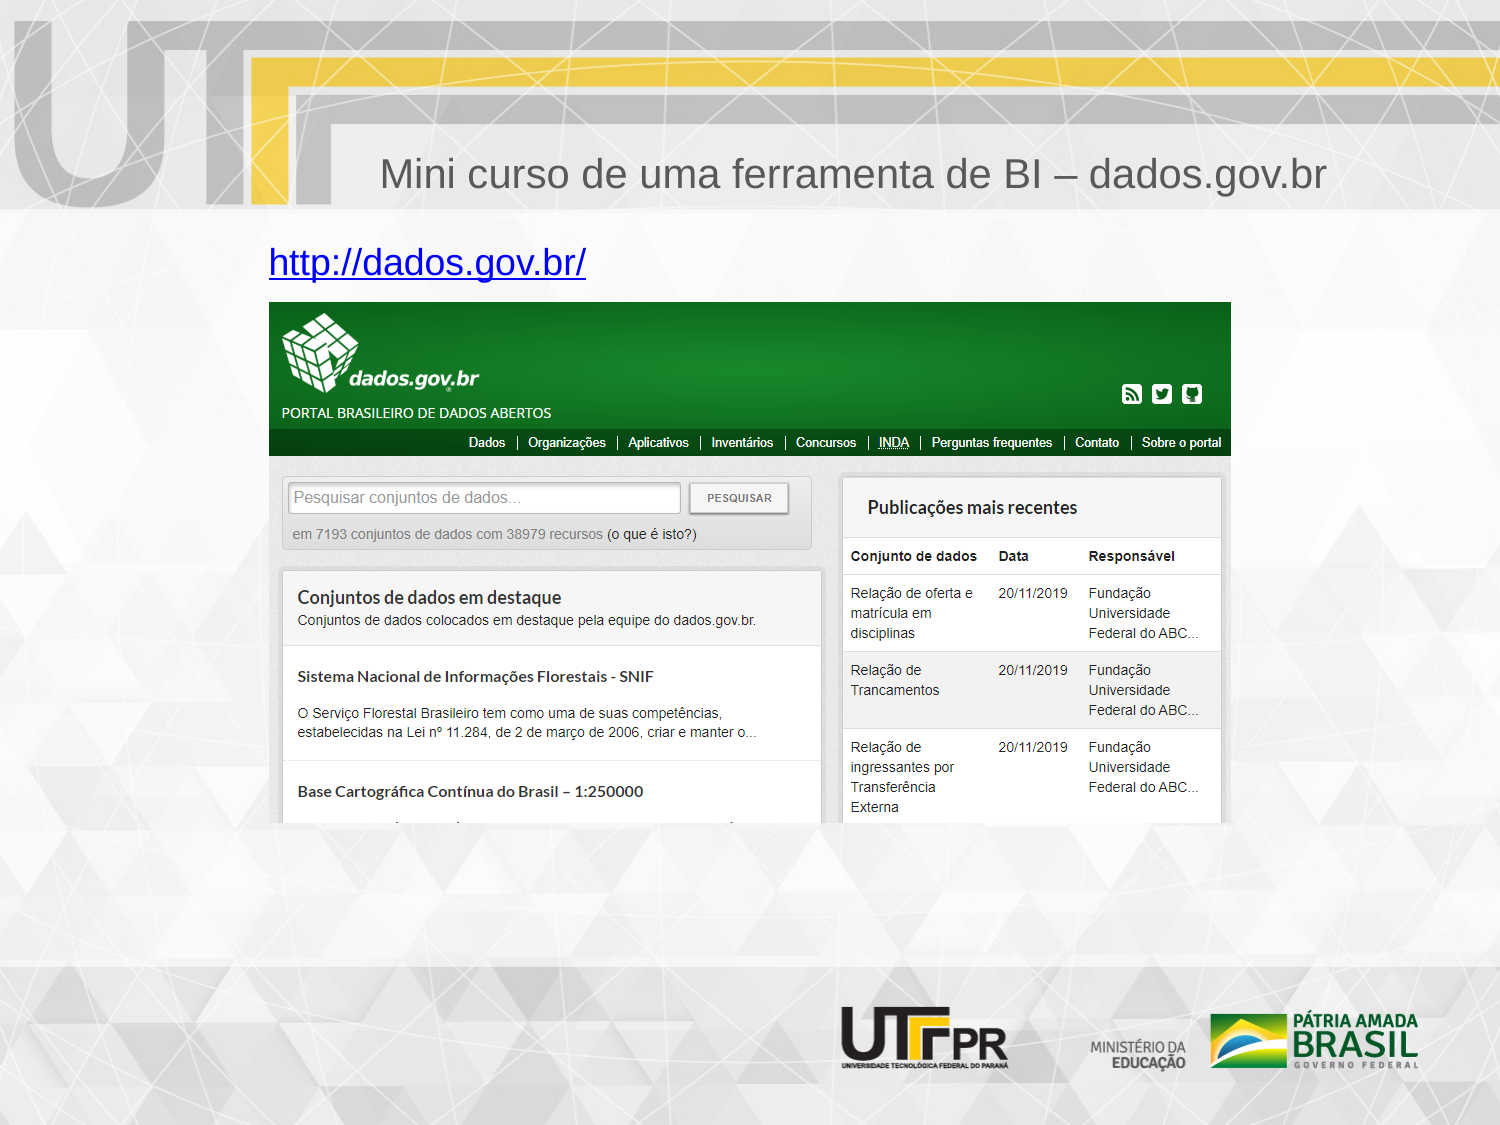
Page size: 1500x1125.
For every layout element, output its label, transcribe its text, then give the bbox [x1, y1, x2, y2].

picture [0, 0, 1500, 1125]
text_box Mini curso de uma ferramenta de BI – dados.gov.br [364, 139, 1355, 205]
text_box http://dados.gov.br/ [253, 230, 602, 291]
